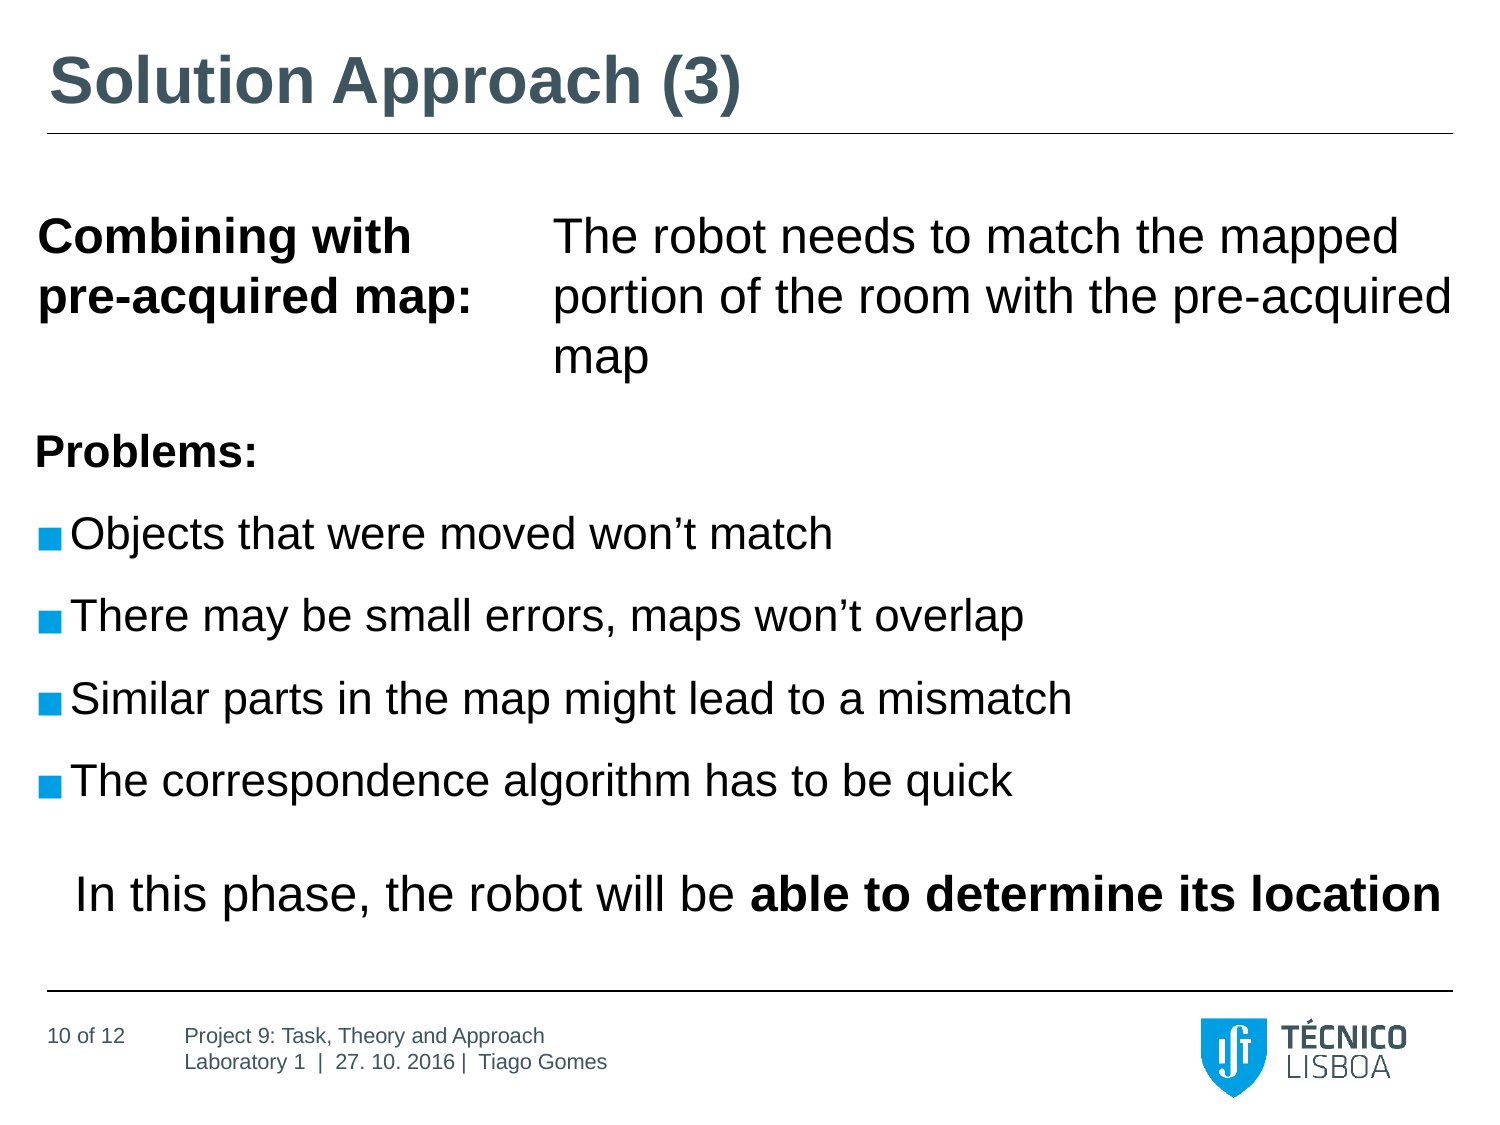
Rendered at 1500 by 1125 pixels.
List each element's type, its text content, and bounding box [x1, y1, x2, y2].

title Solution Approach (3) [34, 44, 1440, 134]
text_box In this phase, the robot will be able to determine its location [59, 846, 1465, 963]
picture [1188, 1003, 1419, 1105]
list Combining with pre-acquired map: [22, 188, 511, 377]
list The robot needs to match the mapped portion of the room with the pre-acquired map [537, 188, 1470, 377]
list Problems: Objects that were moved won’t match There may be small errors, maps won’t overlap Similar parts in the map might lead to a mismatch The correspondence algorithm has to be quick [34, 393, 1246, 976]
footer 10 of 12 [47, 1021, 168, 1087]
